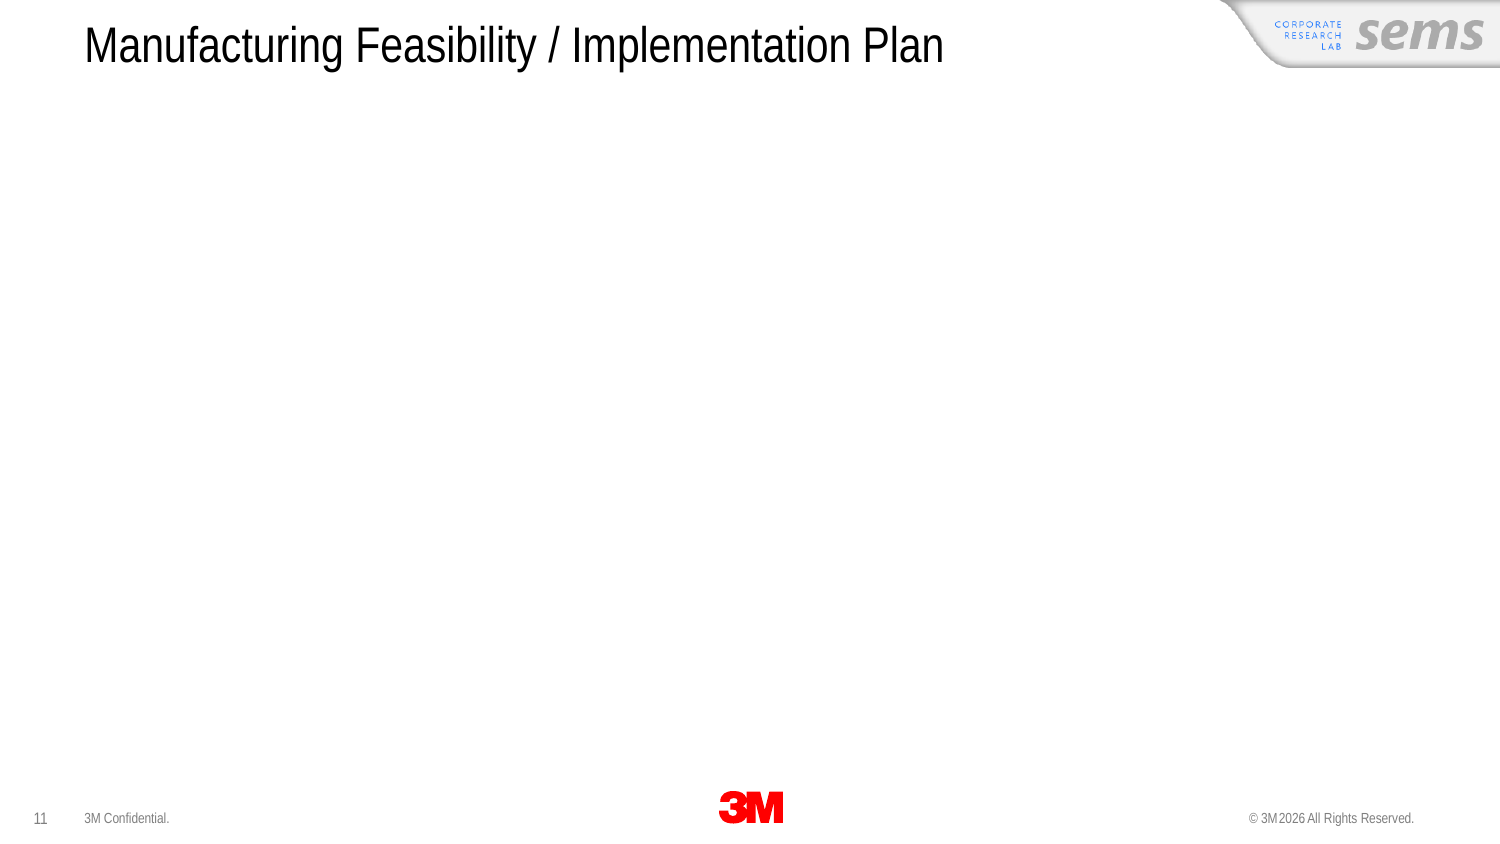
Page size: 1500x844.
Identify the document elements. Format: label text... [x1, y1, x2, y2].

picture [1203, 0, 1500, 72]
title Manufacturing Feasibility / Implementation Plan [84, 21, 1413, 79]
